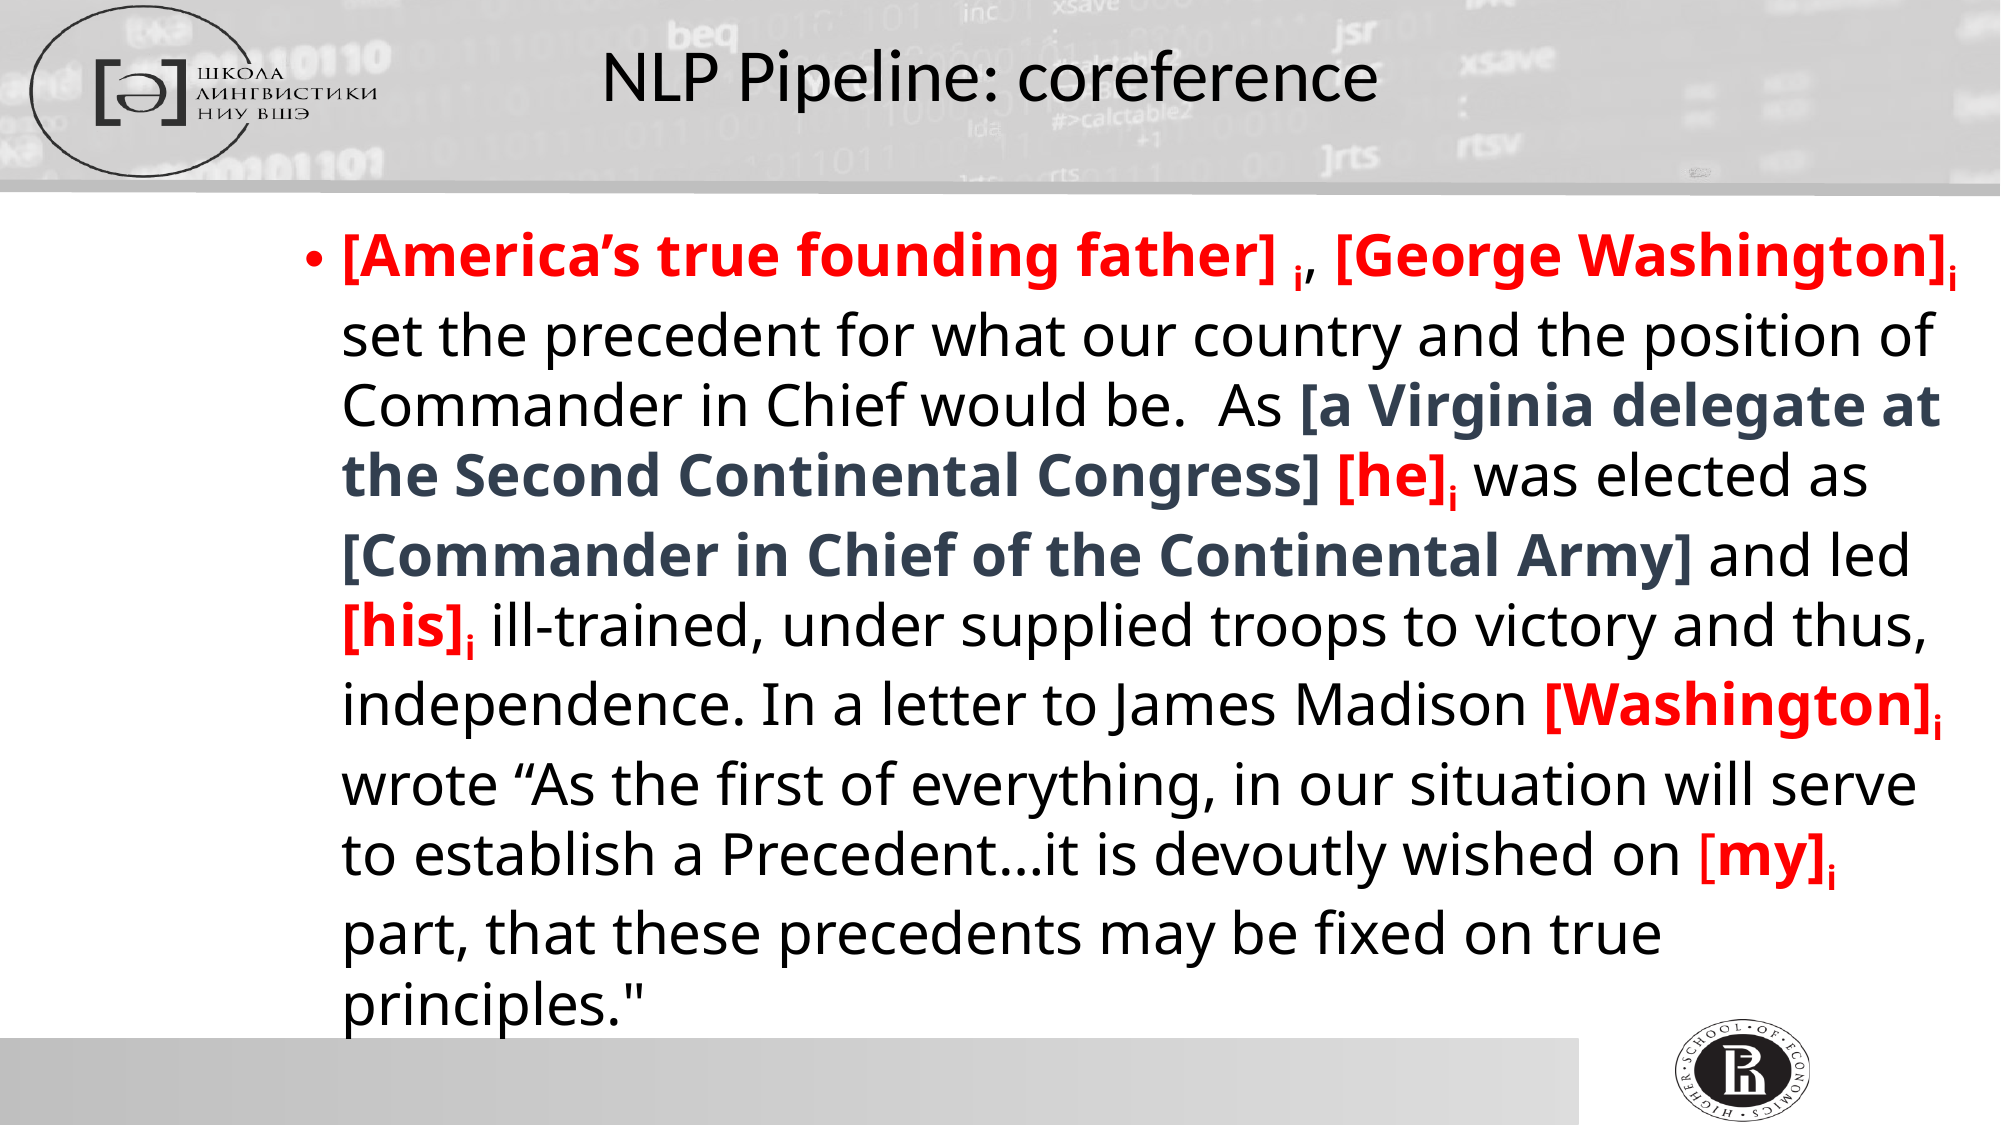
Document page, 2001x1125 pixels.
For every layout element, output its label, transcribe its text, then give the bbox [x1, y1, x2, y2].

list [America’s true founding father] i, [George Washington]i set the precedent for what our country and the position of Commander in Chief would be. As [a Virginia delegate at the Second Continental Congress] [he]i was elected as [Commander in Chief of the Continental Army] and led [his]i ill-trained, under supplied troops to victory and thus, independence. In a letter to James Madison [Washington]i wrote “As the first of everything, in our situation will serve to establish a Precedent…it is devoutly wished on [my]i part, that these precedents may be fixed on true principles." [289, 210, 1979, 914]
picture [1675, 1019, 1810, 1124]
title NLP Pipeline: coreference [586, 29, 1643, 169]
picture [0, 0, 2001, 186]
